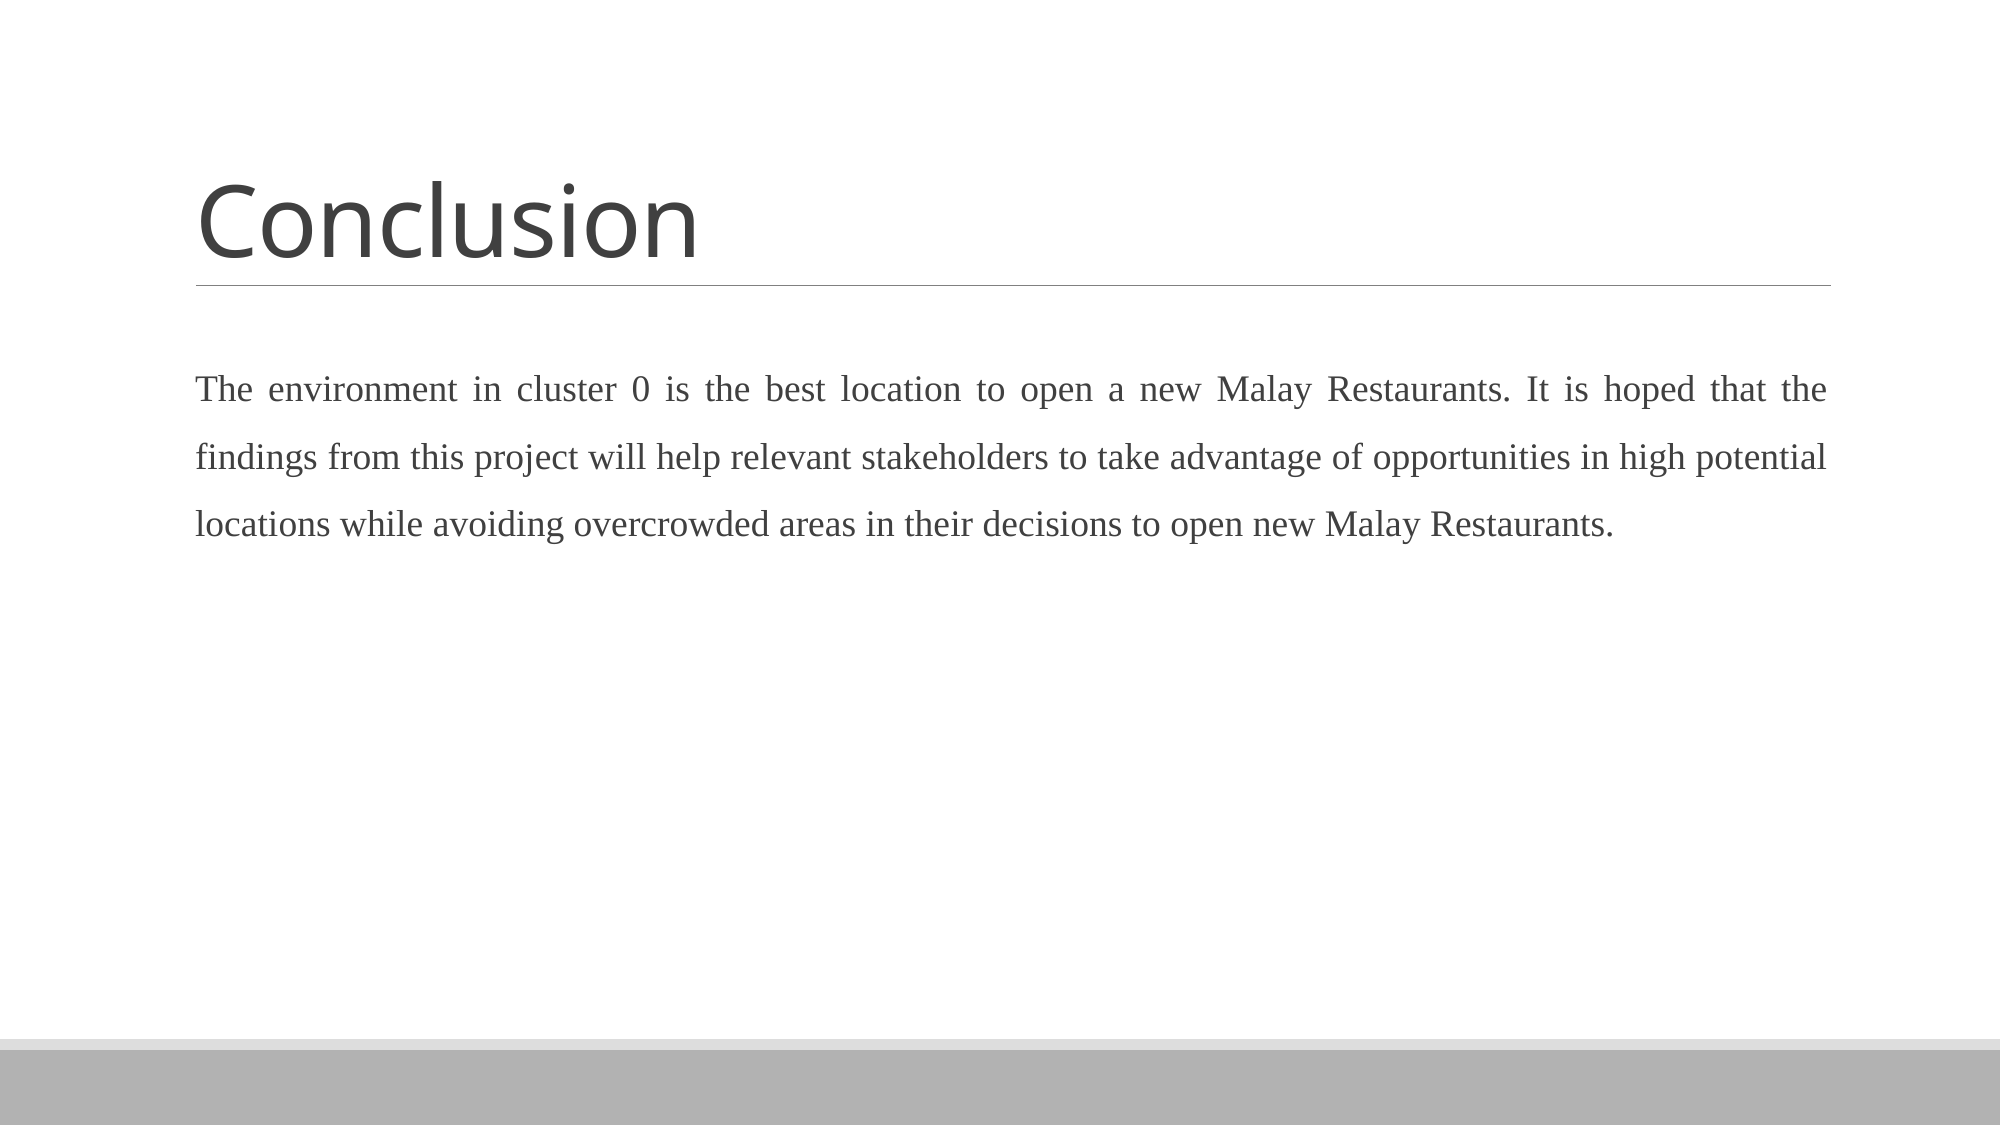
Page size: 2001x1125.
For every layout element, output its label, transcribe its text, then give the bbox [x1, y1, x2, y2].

list The environment in cluster 0 is the best location to open a new Malay Restaurants. It is hoped that the findings from this project will help relevant stakeholders to take advantage of opportunities in high potential locations while avoiding overcrowded areas in their decisions to open new Malay Restaurants. [180, 334, 1830, 995]
title Conclusion [180, 47, 1830, 285]
